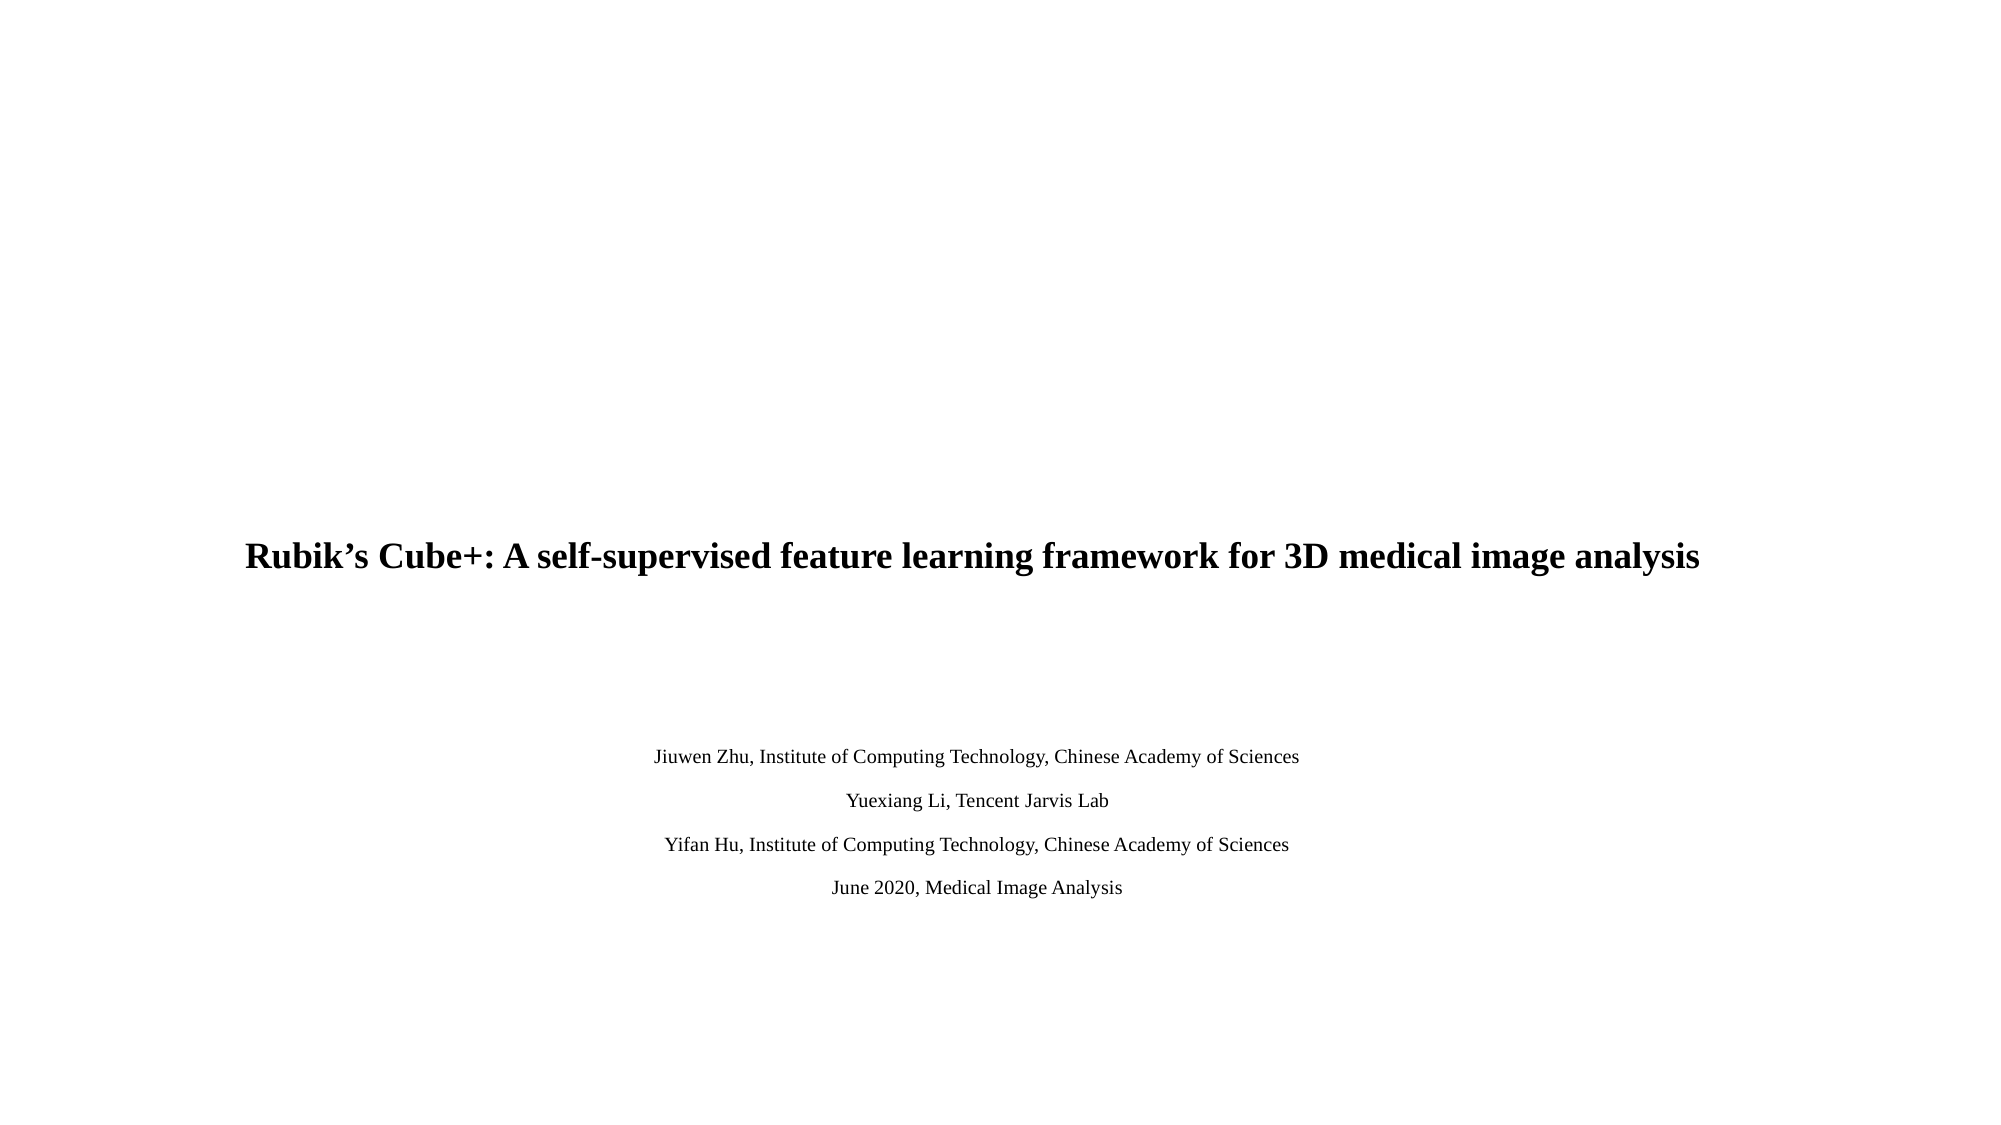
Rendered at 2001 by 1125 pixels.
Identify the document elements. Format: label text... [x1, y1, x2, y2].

title Rubik’s Cube+: A self-supervised feature learning framework for 3D medical image analysis Jiuwen Zhu, Institute of Computing Technology, Chinese Academy of Sciences Yuexiang Li, Tencent Jarvis Lab Yifan Hu, Institute of Computing Technology, Chinese Academy of Sciences June 2020, Medical Image Analysis [227, 514, 1728, 907]
